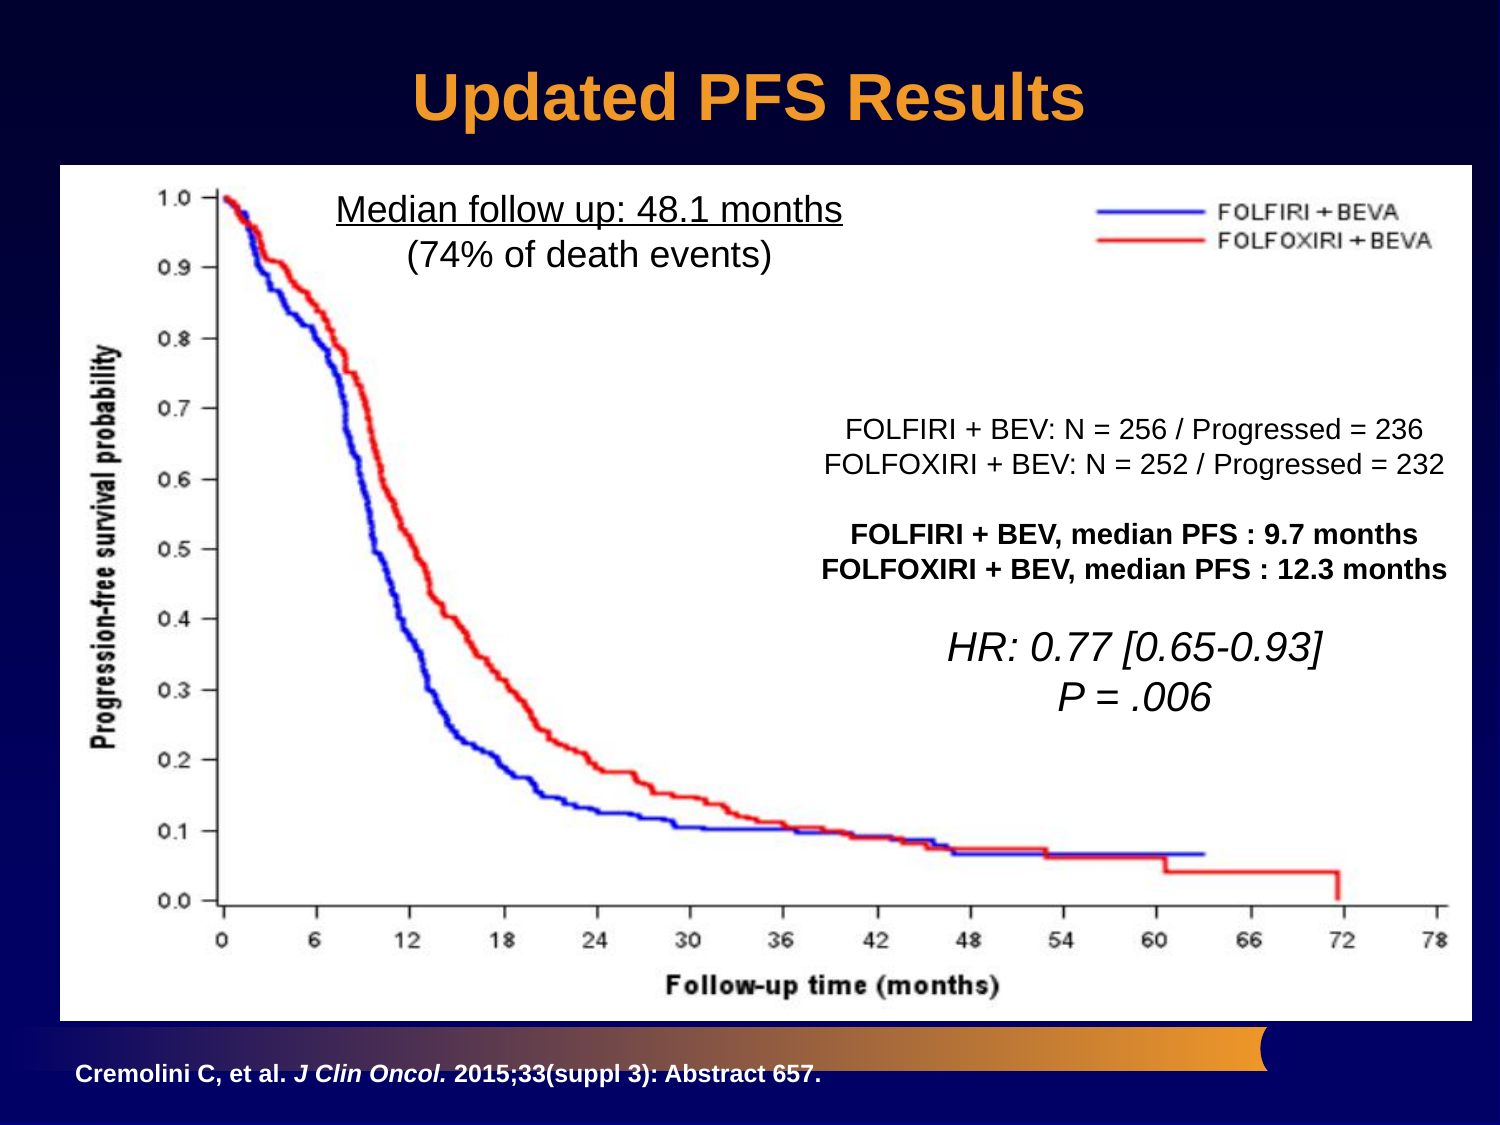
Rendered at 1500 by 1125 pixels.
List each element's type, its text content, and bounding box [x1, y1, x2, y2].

picture [0, 0, 1500, 1125]
text_box Cremolini C, et al. J Clin Oncol. 2015;33(suppl 3): Abstract 657. [60, 1050, 1186, 1096]
text_box Updated PFS Results [154, 45, 1346, 141]
